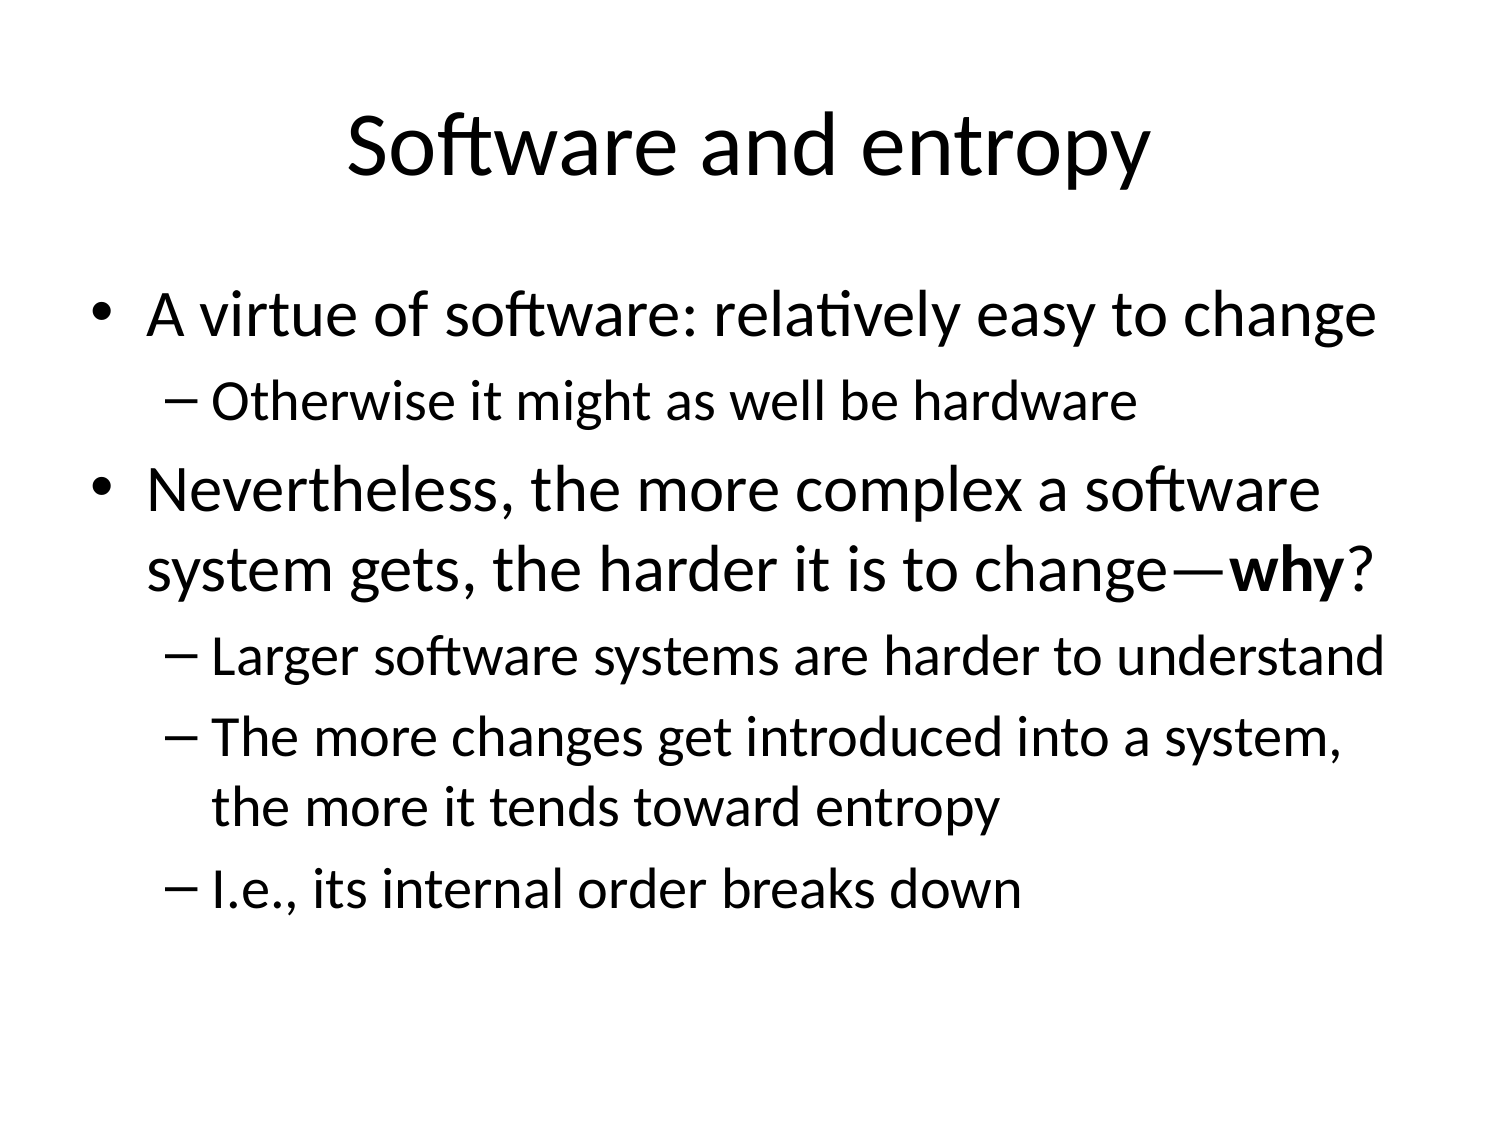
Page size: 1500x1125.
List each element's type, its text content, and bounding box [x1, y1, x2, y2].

title Software and entropy [75, 45, 1425, 233]
list A virtue of software: relatively easy to change Otherwise it might as well be hardware Nevertheless, the more complex a software system gets, the harder it is to change—why? Larger software systems are harder to understand The more changes get introduced into a system, the more it tends toward entropy I.e., its internal order breaks down [75, 262, 1425, 1005]
